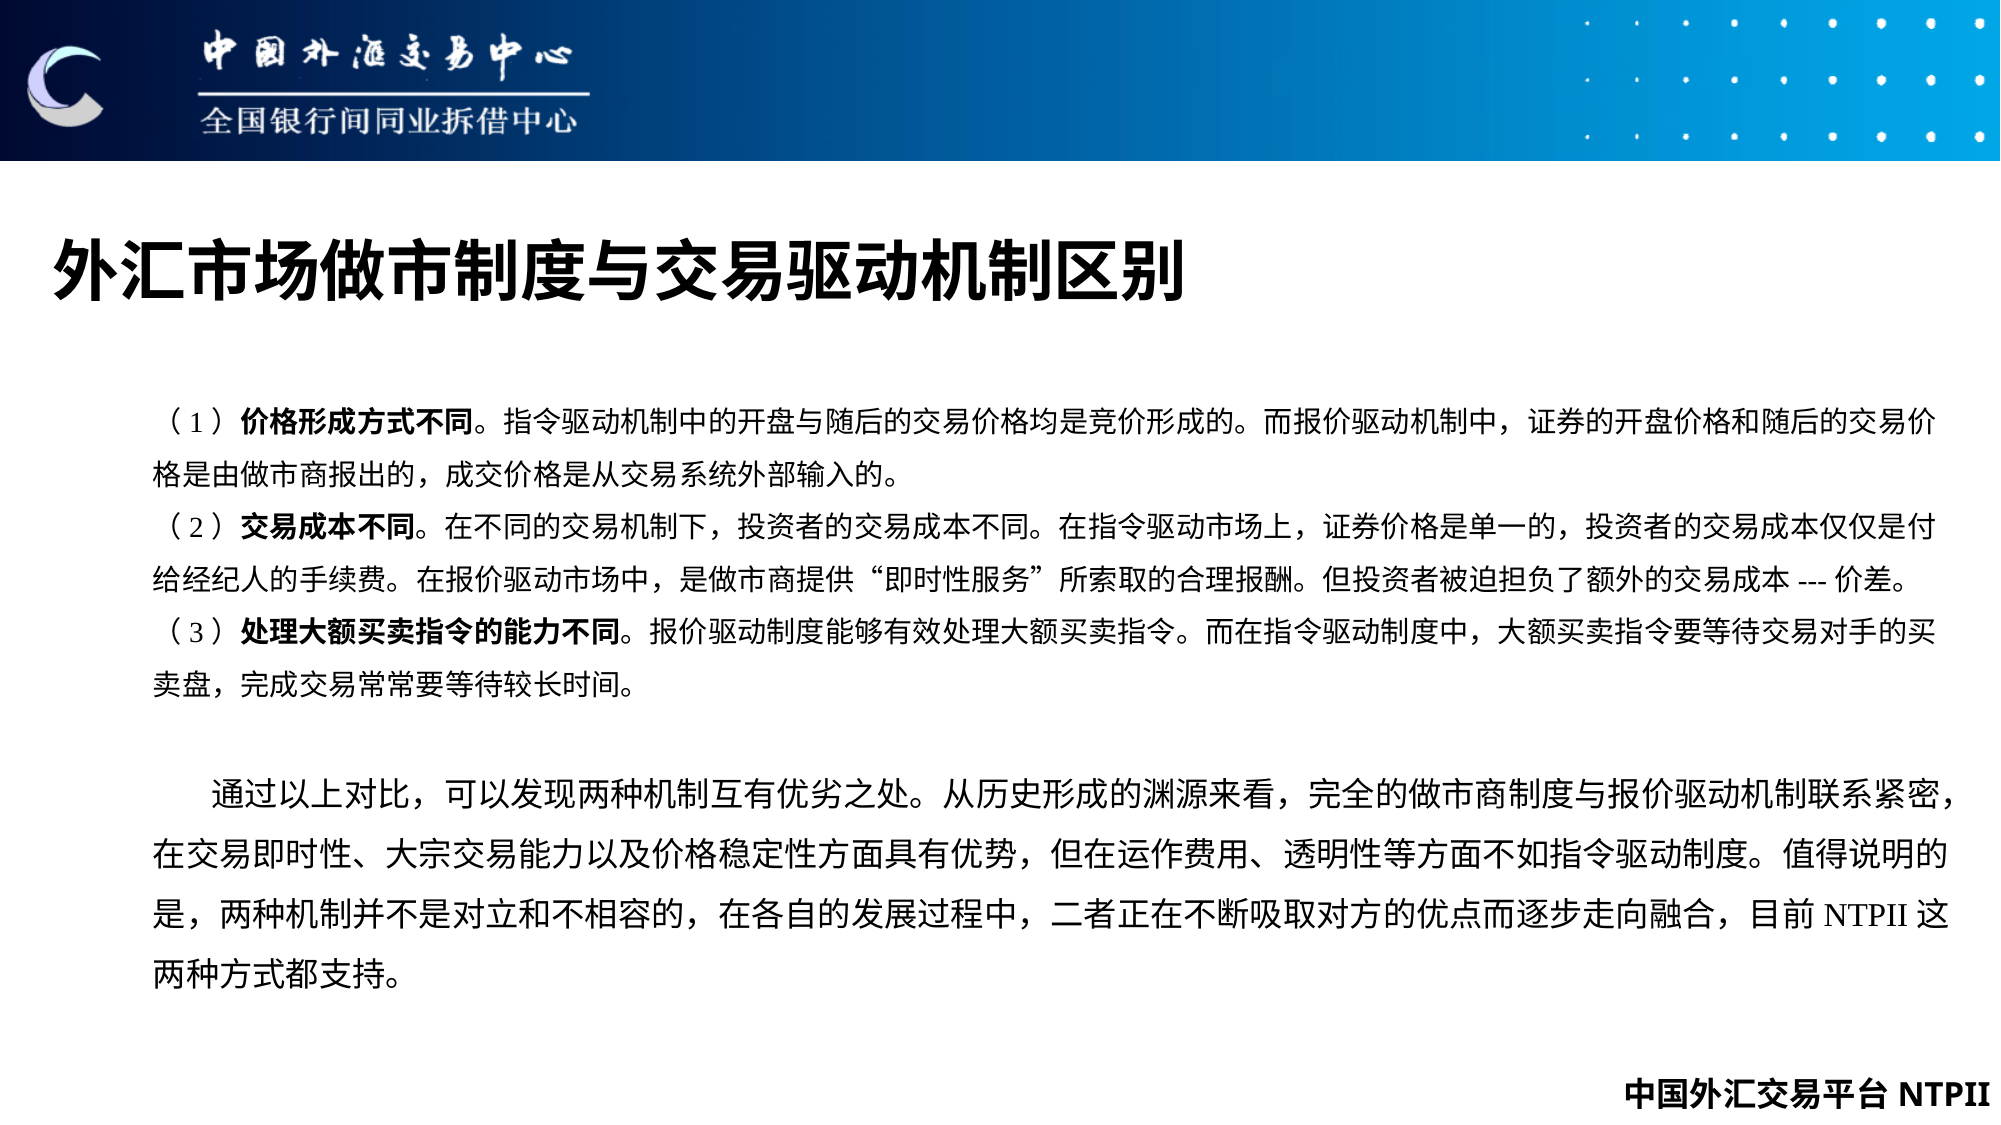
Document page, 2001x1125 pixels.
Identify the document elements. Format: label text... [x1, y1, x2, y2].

text_box 中国外汇交易平台NTPII [1608, 1045, 2000, 1121]
picture [0, 0, 1371, 161]
picture [1975, 19, 1985, 28]
picture [1829, 19, 1837, 27]
picture [1975, 75, 1985, 85]
picture [1781, 77, 1787, 84]
picture [1829, 133, 1837, 140]
picture [1781, 19, 1787, 27]
picture [1926, 132, 1935, 142]
picture [1877, 76, 1886, 85]
text_box 外汇市场做市制度与交易驱动机制区别 [38, 221, 1203, 317]
picture [1926, 75, 1935, 85]
picture [1975, 132, 1985, 142]
picture [1781, 133, 1787, 140]
text_box （1）价格形成方式不同。指令驱动机制中的开盘与随后的交易价格均是竞价形成的。而报价驱动机制中，证券的开盘价格和随后的交易价格是由做市商报出的，成交价格是从交易系统外部输入的。 （2）交易成本不同。在不同的交易机制下，投资者的交易成本不同。在指令驱动市场上，证券价格是单一的，投资者的交易成本仅仅是付给经纪人的手续费。在报价驱动市场中，是做市商提供“即时性服务”所索取的合理报酬。但投资者被迫担负了额外的交易成本---价差。 （3）处理大额买卖指令的能力不同。报价驱动制度能够有效处理大额买卖指令。而在指令驱动制度中，大额买卖指令要等待交易对手的买卖盘，完成交易常常要等待较长时间。 通过以上对比，可以发现两种机制互有优劣之处。从历史形成的渊源来看，完全的做市商制度与报价驱动机制联系紧密，在交易即时性、大宗交易能力以及价格稳定性方面具有优势，但在运作费用、透明性等方面不如指令驱动制度。值得说明的是，两种机制并不是对立和不相容的，在各自的发展过程中，二者正在不断吸取对方的优点而逐步走向融合，目前NTPII这两种方式都支持。 [138, 378, 1967, 1000]
picture [1877, 132, 1886, 141]
picture [1877, 19, 1886, 28]
picture [1829, 77, 1837, 84]
picture [1926, 19, 1935, 28]
